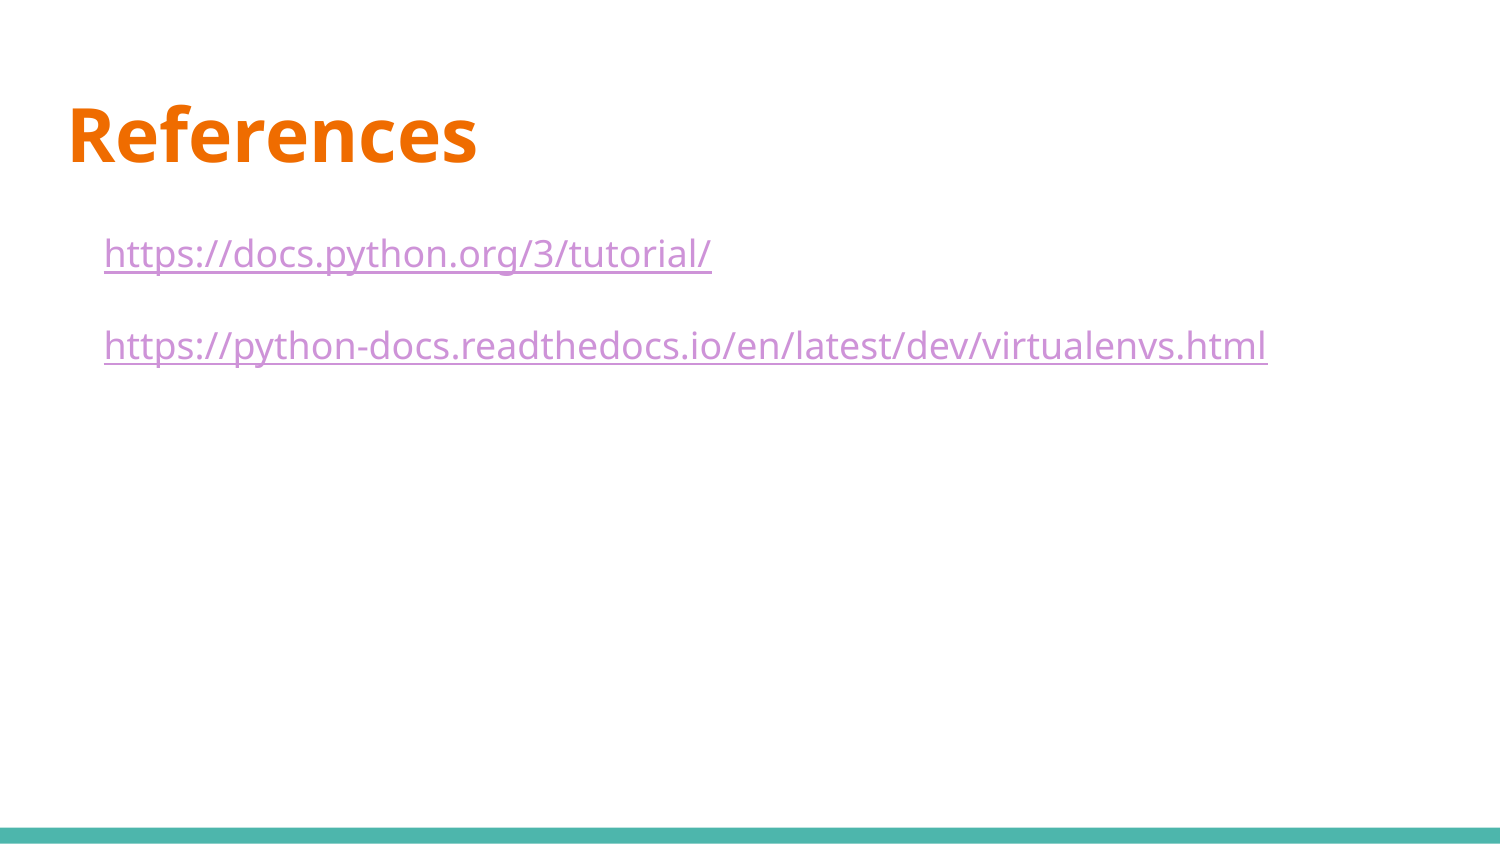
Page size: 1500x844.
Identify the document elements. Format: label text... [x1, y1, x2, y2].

list https://docs.python.org/3/tutorial/ https://python-docs.readthedocs.io/en/latest/dev/virtualenvs.html [51, 207, 1449, 750]
title References [51, 72, 1449, 189]
